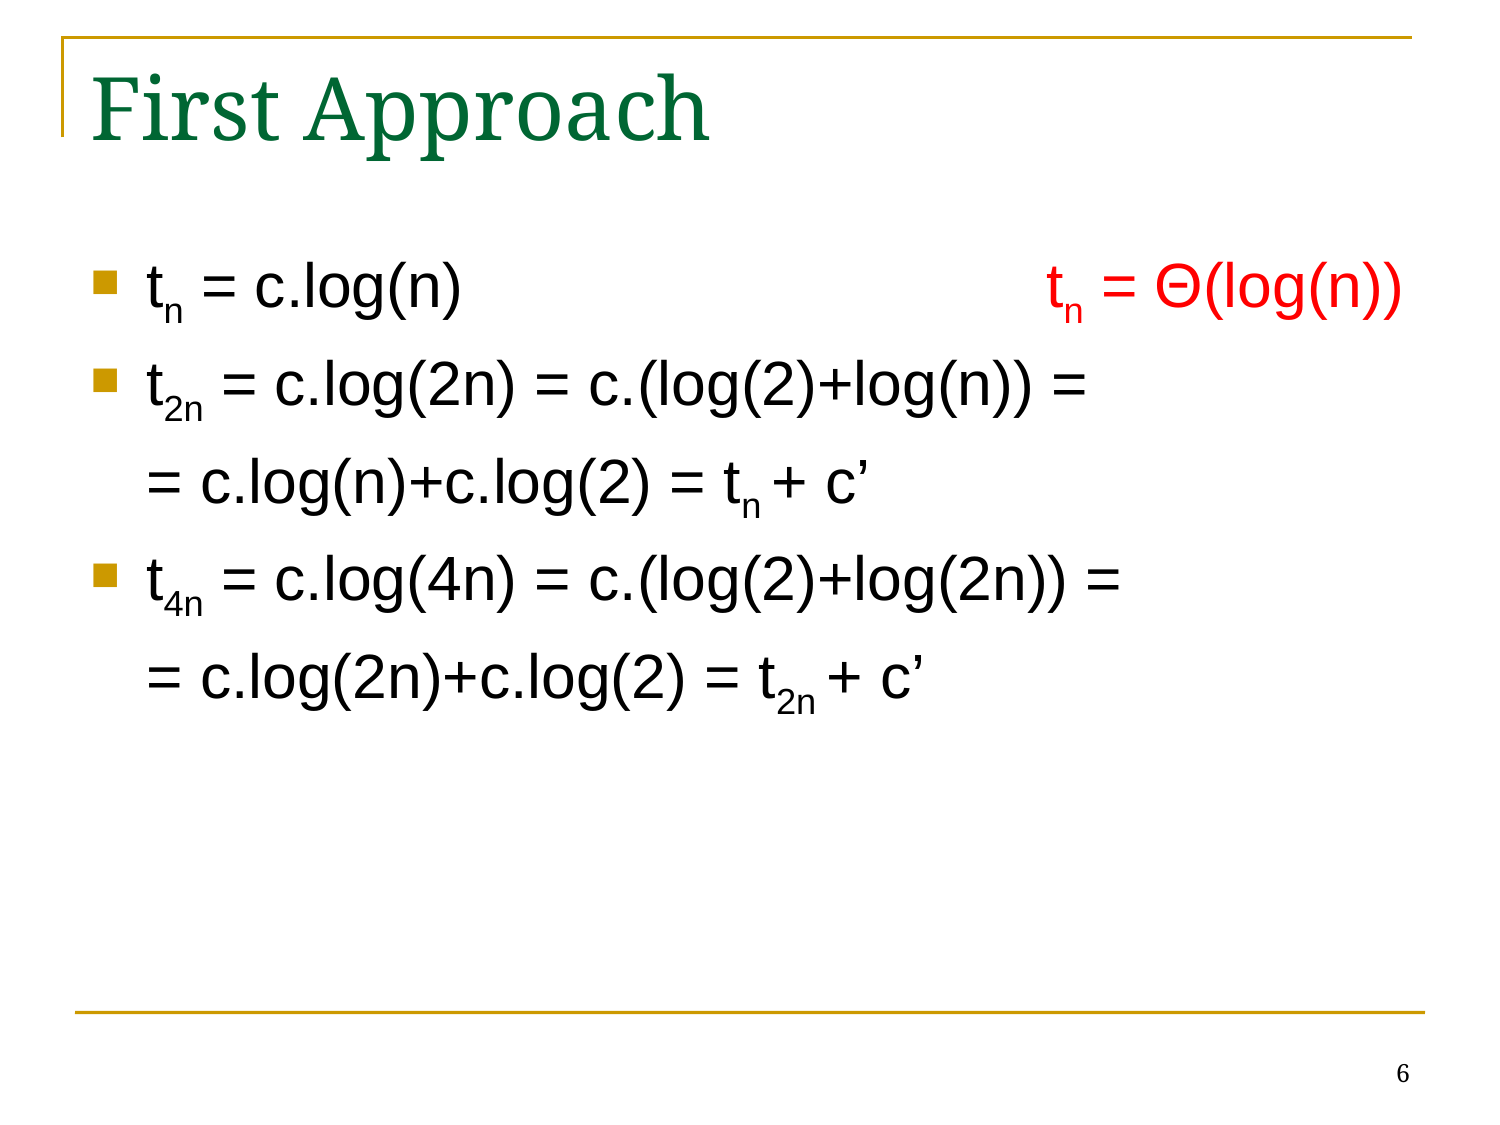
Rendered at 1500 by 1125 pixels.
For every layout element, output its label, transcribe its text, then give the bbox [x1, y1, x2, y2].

slide_number 6 [1074, 1023, 1426, 1100]
list tn = c.log(n) tn = Θ(log(n)) t2n = c.log(2n) = c.(log(2)+log(n)) = = c.log(n)+c.log(2) = tn + c’ t4n = c.log(4n) = c.(log(2)+log(2n)) = = c.log(2n)+c.log(2) = t2n + c’ [75, 237, 1425, 981]
title First Approach [75, 45, 1425, 233]
